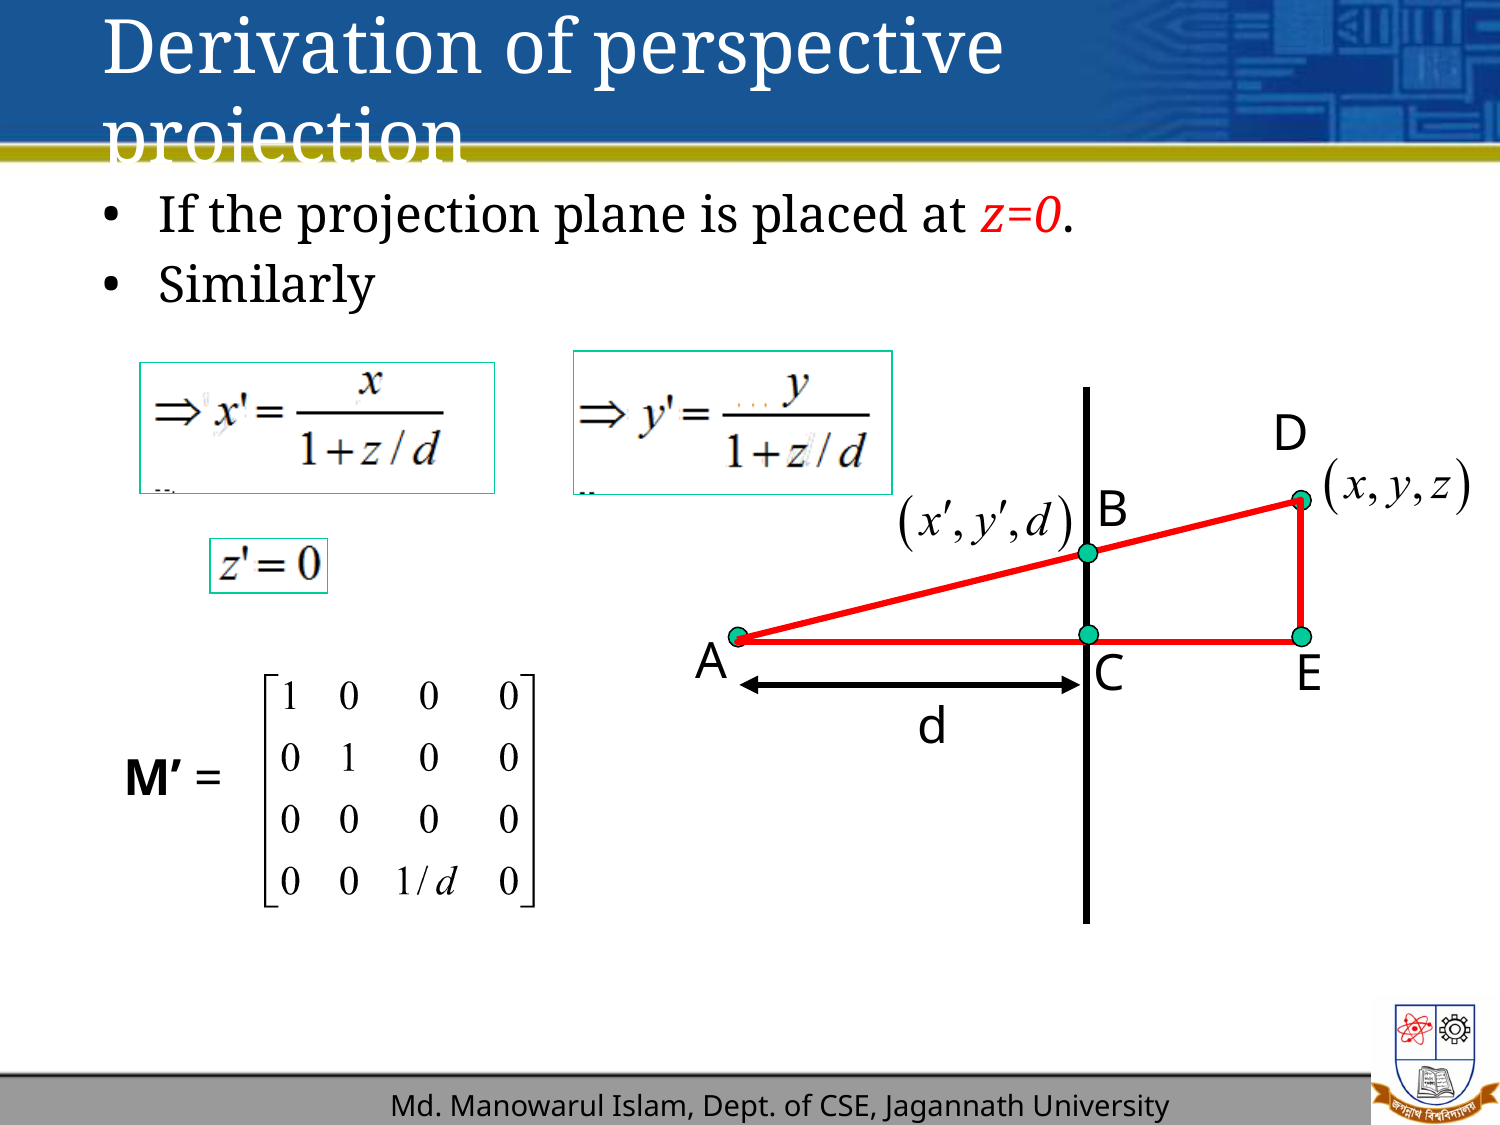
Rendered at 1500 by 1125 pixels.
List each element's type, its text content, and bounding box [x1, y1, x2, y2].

list If the projection plane is placed at z=0. Similarly [87, 174, 1404, 387]
text_box M’ = [105, 738, 252, 814]
title Derivation of perspective projection [87, 26, 1403, 150]
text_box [680, 386, 1477, 924]
picture [0, 0, 1500, 1125]
